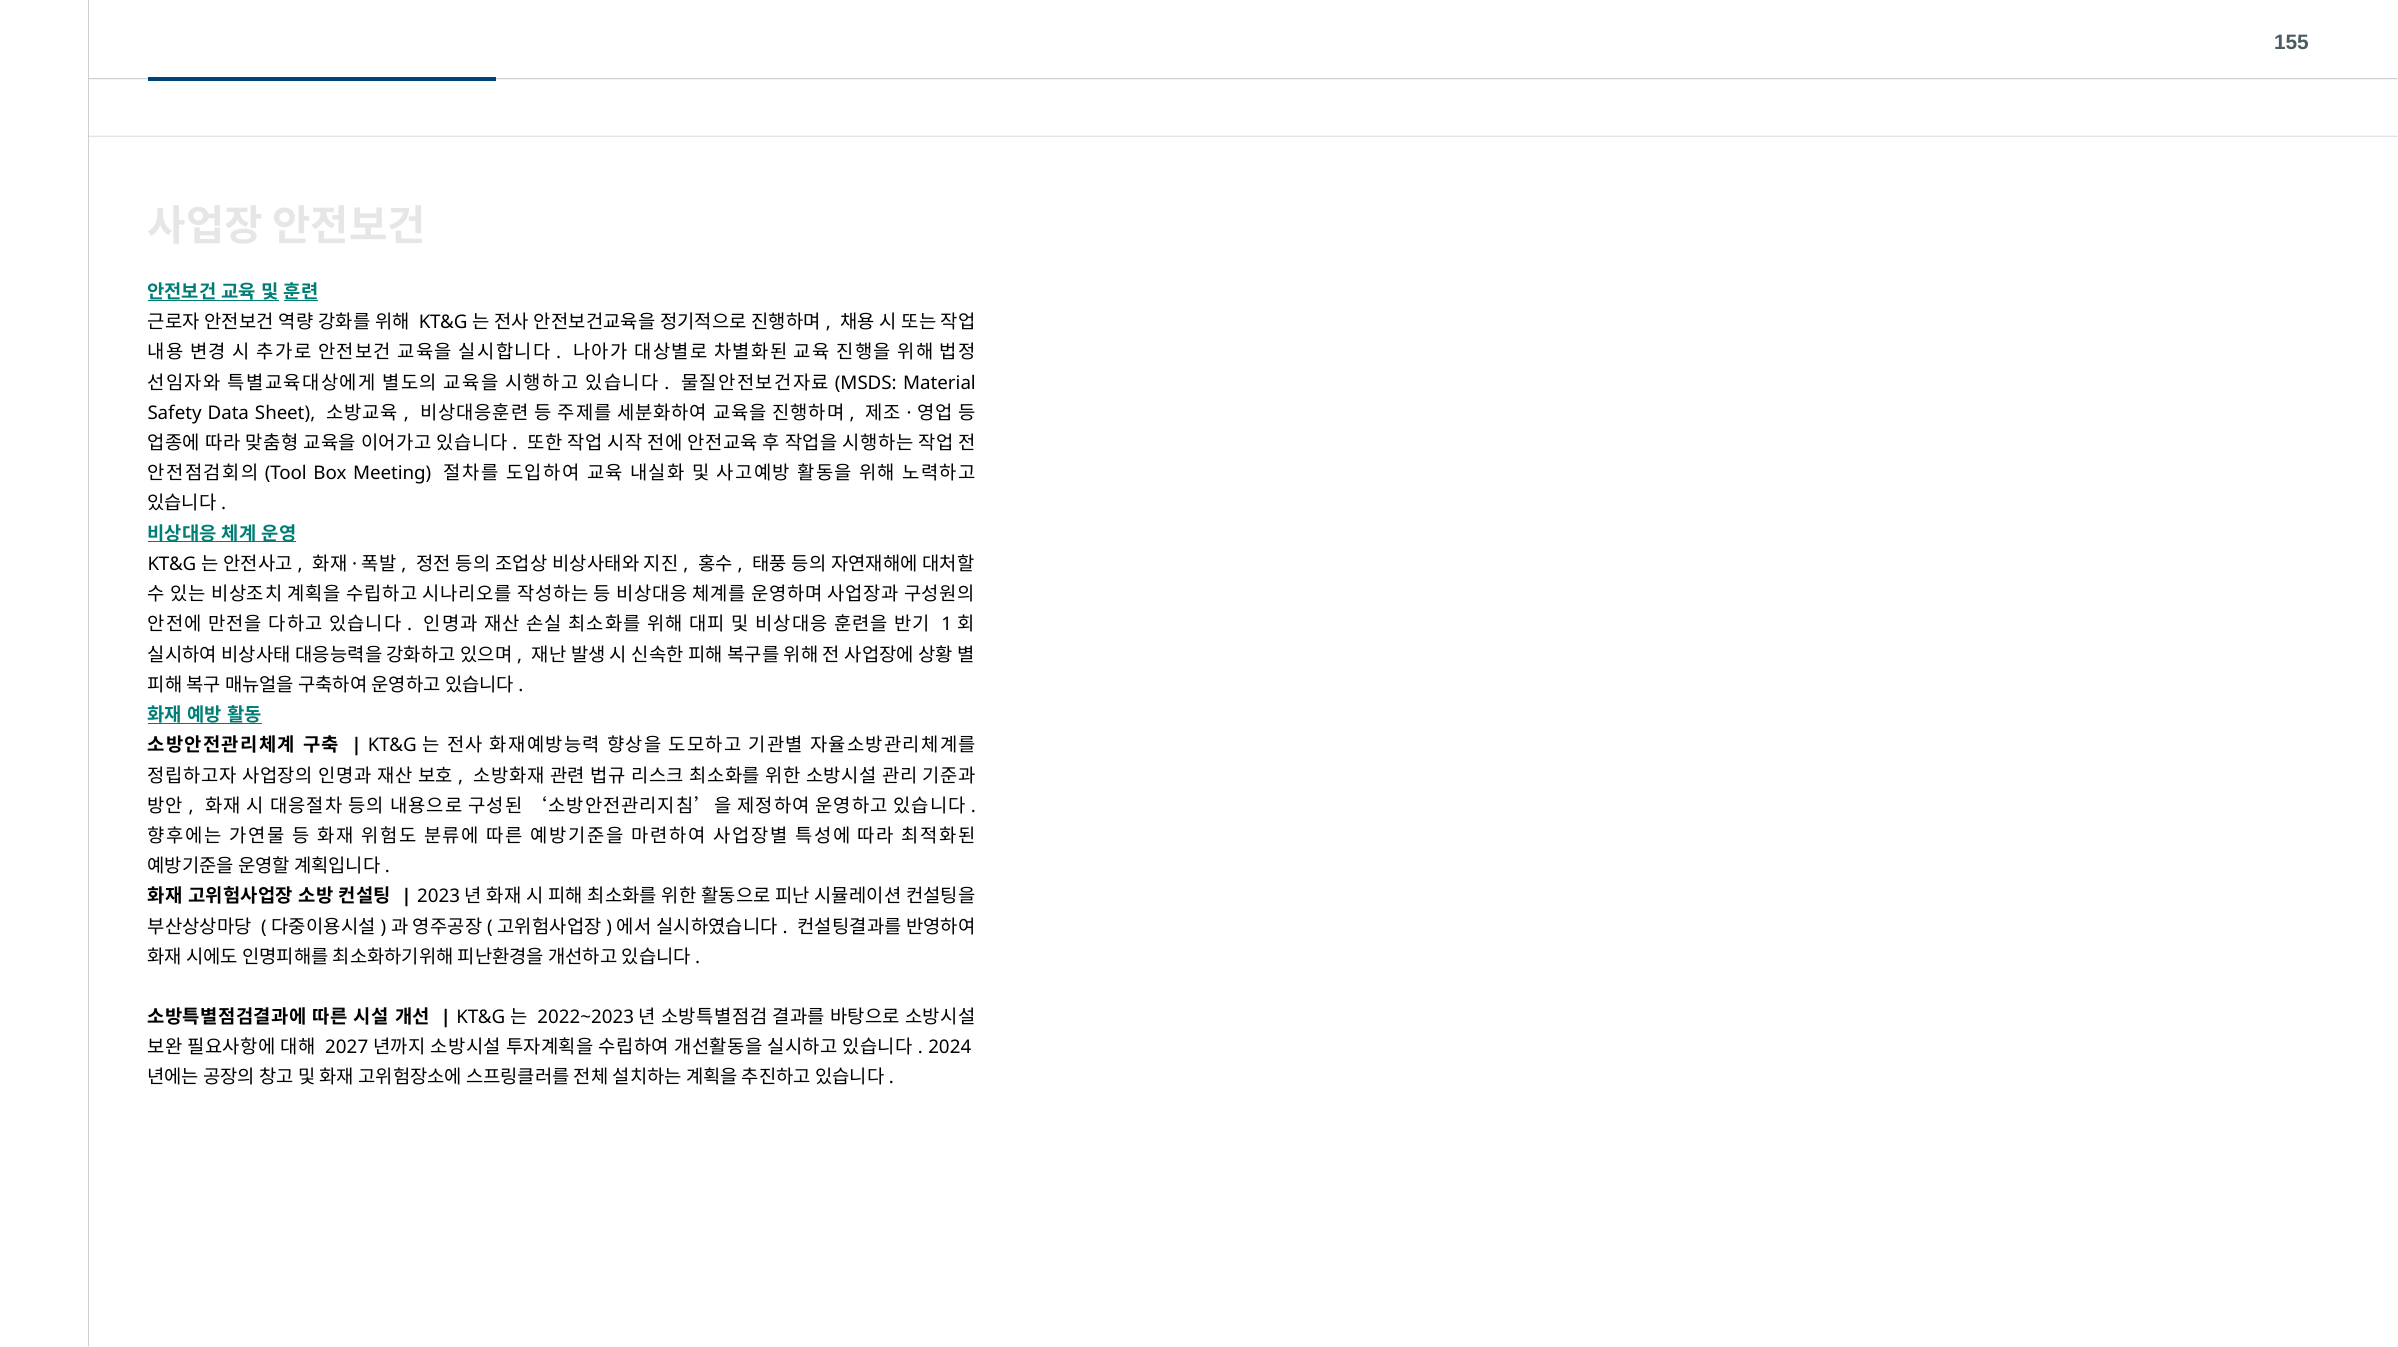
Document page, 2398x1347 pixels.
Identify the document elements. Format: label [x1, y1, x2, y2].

text_box [88, 0, 2398, 1347]
